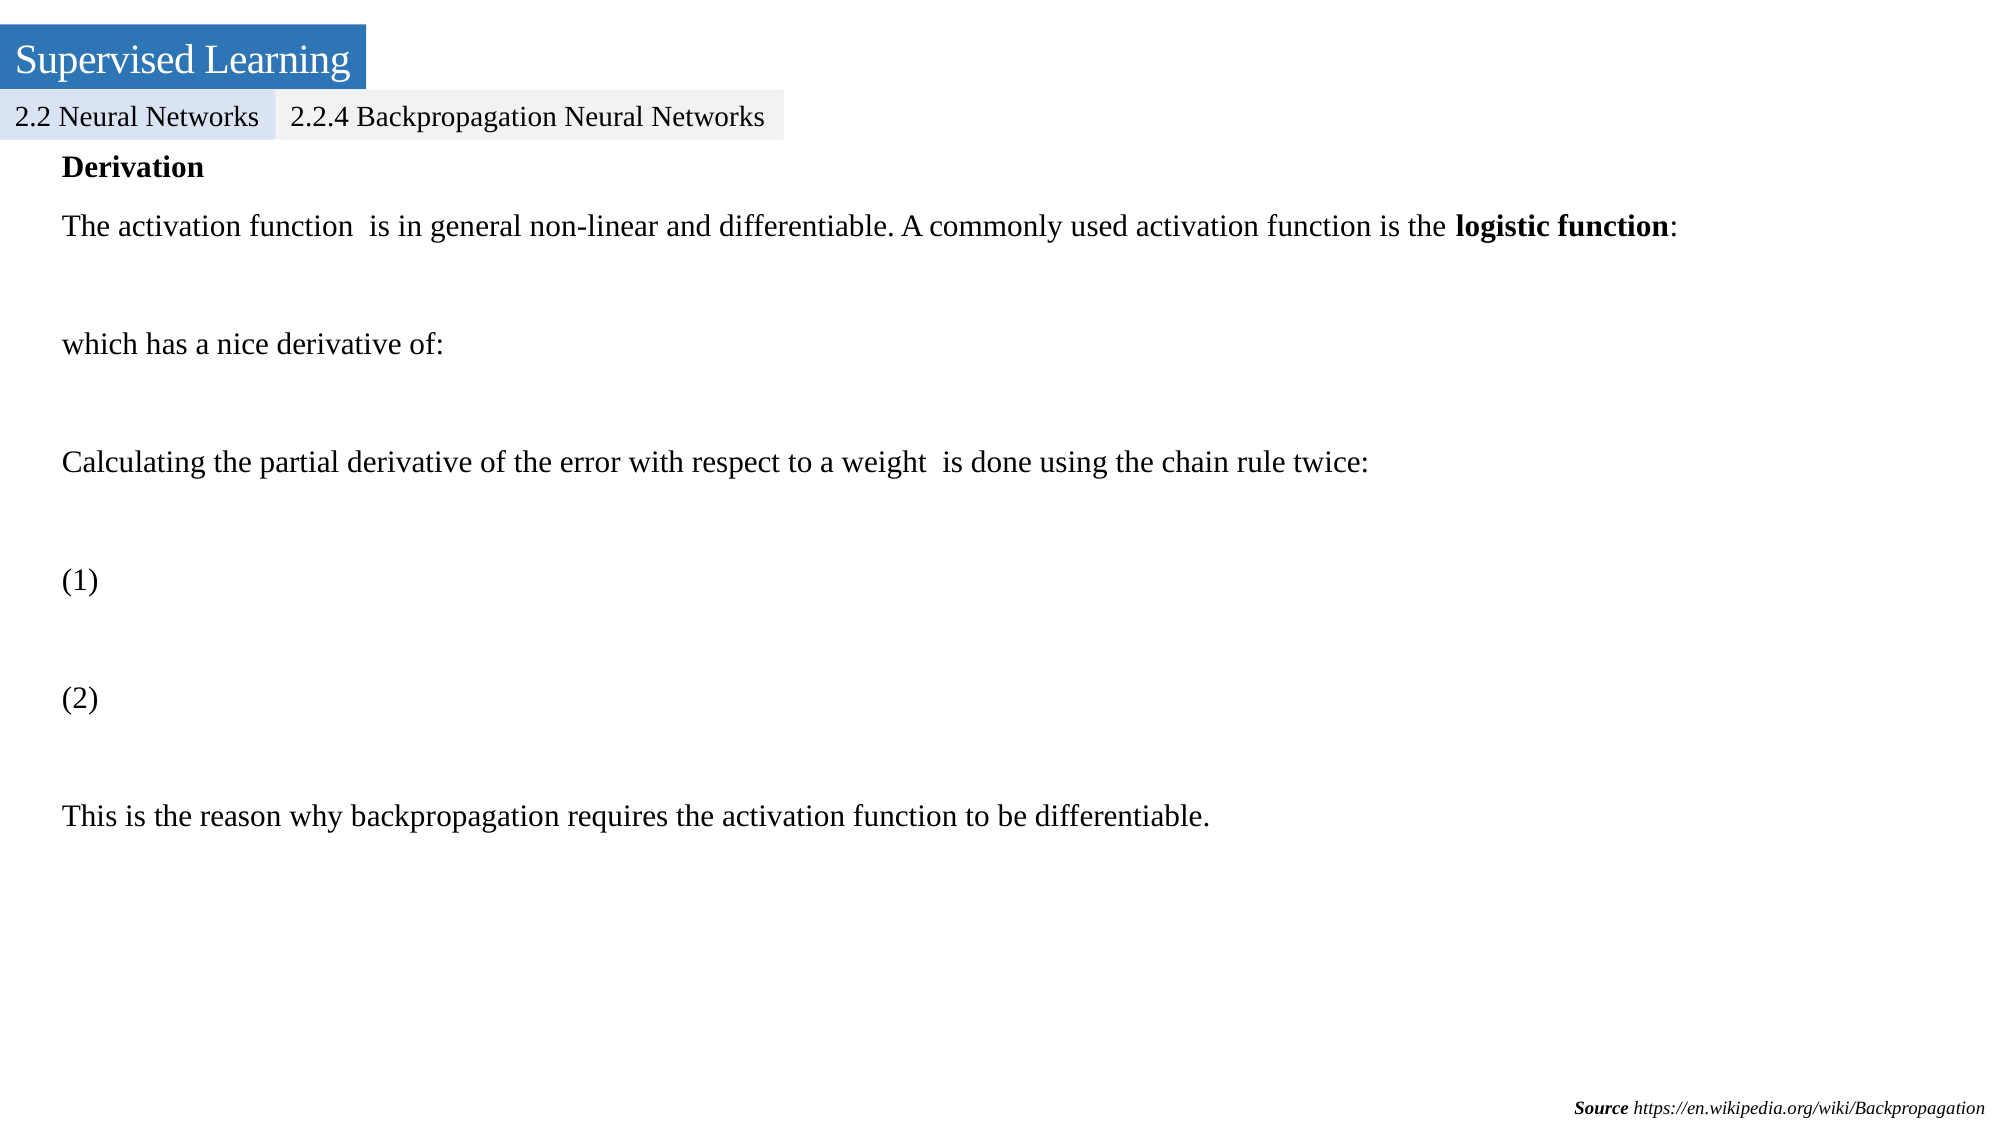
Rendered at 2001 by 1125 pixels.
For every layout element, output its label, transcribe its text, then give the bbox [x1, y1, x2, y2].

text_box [0, 24, 784, 141]
text_box Source https://en.wikipedia.org/wiki/Backpropagation [1558, 1088, 2000, 1125]
